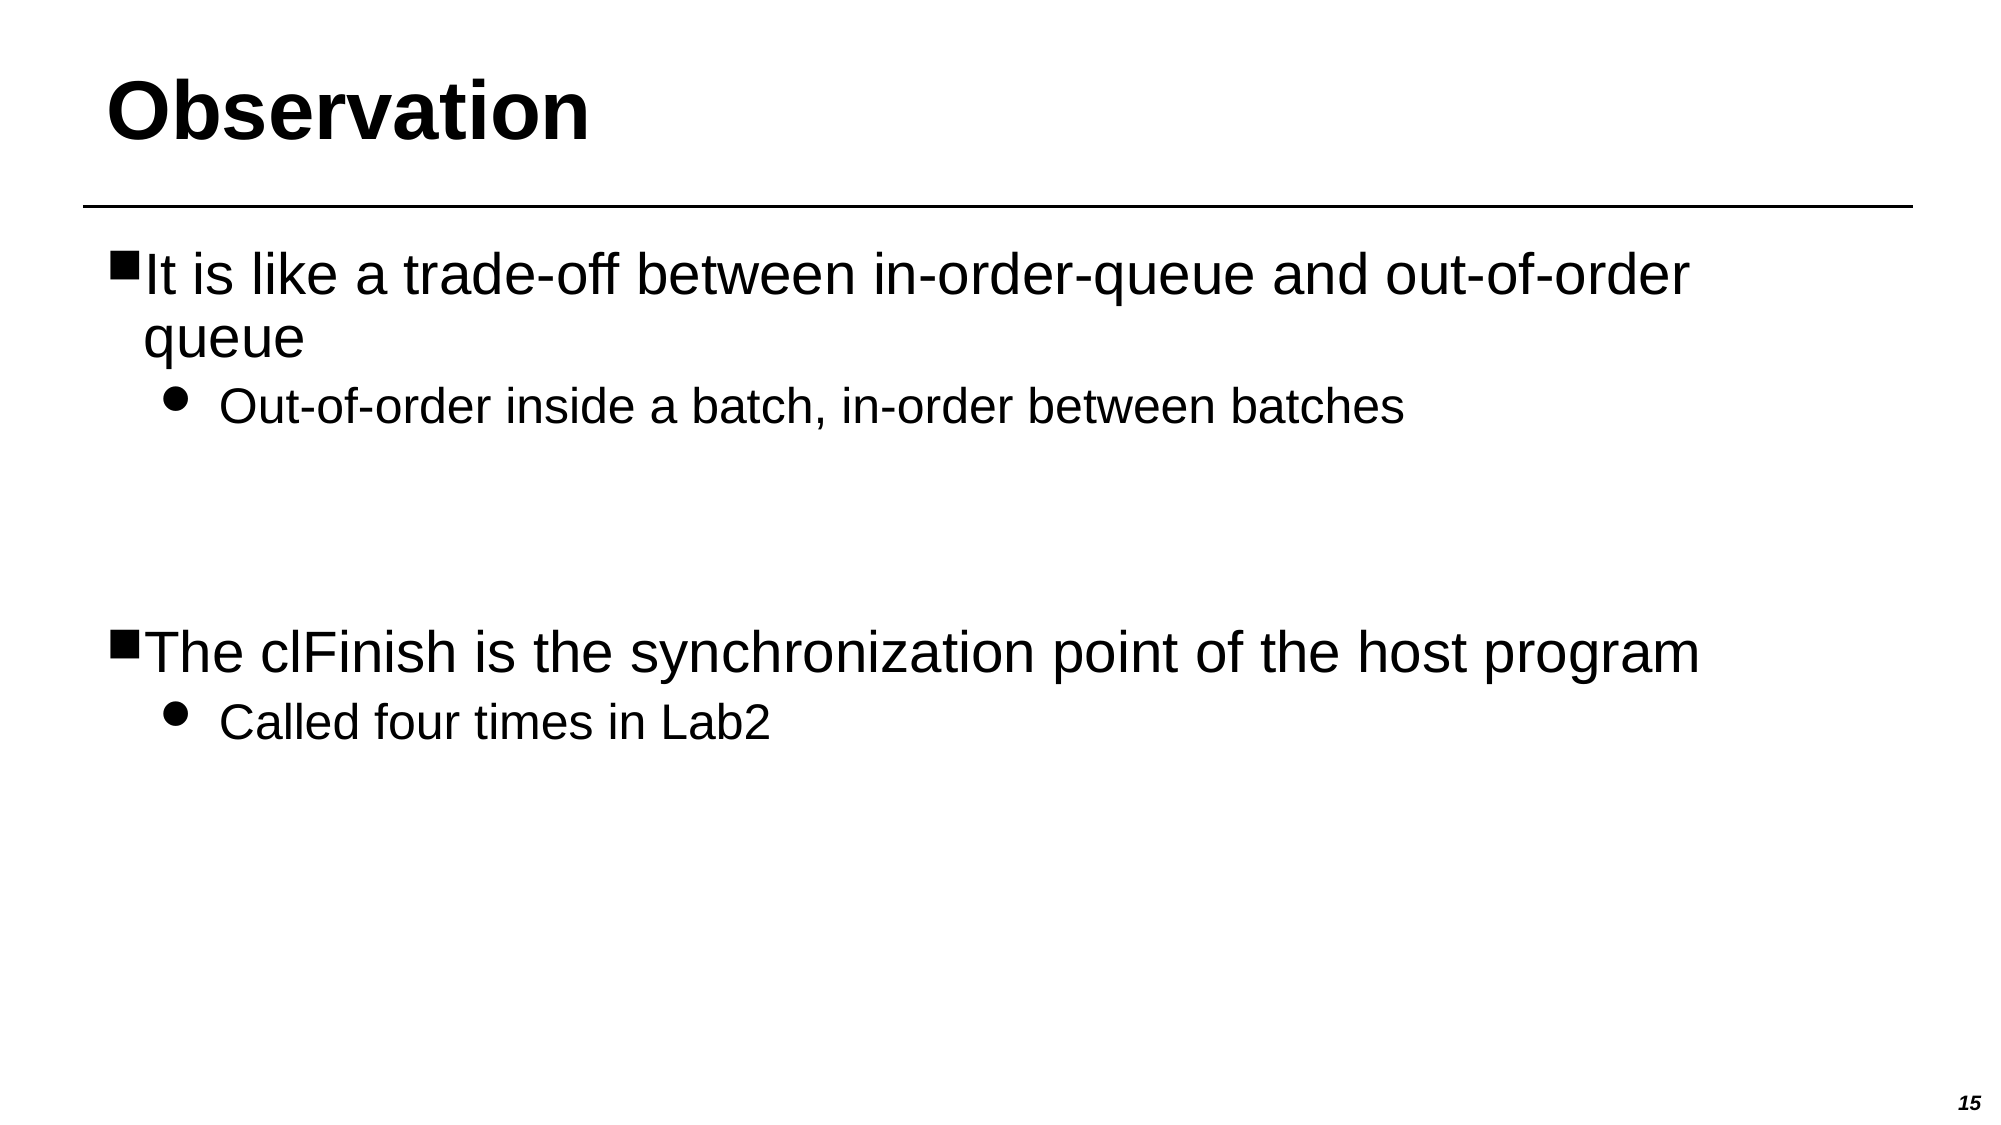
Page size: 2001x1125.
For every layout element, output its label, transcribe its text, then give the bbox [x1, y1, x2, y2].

title Observation [91, 30, 1817, 196]
list It is like a trade-off between in-order-queue and out-of-order queue Out-of-order inside a batch, in-order between batches The clFinish is the synchronization point of the host program Called four times in Lab2 [91, 236, 1863, 924]
